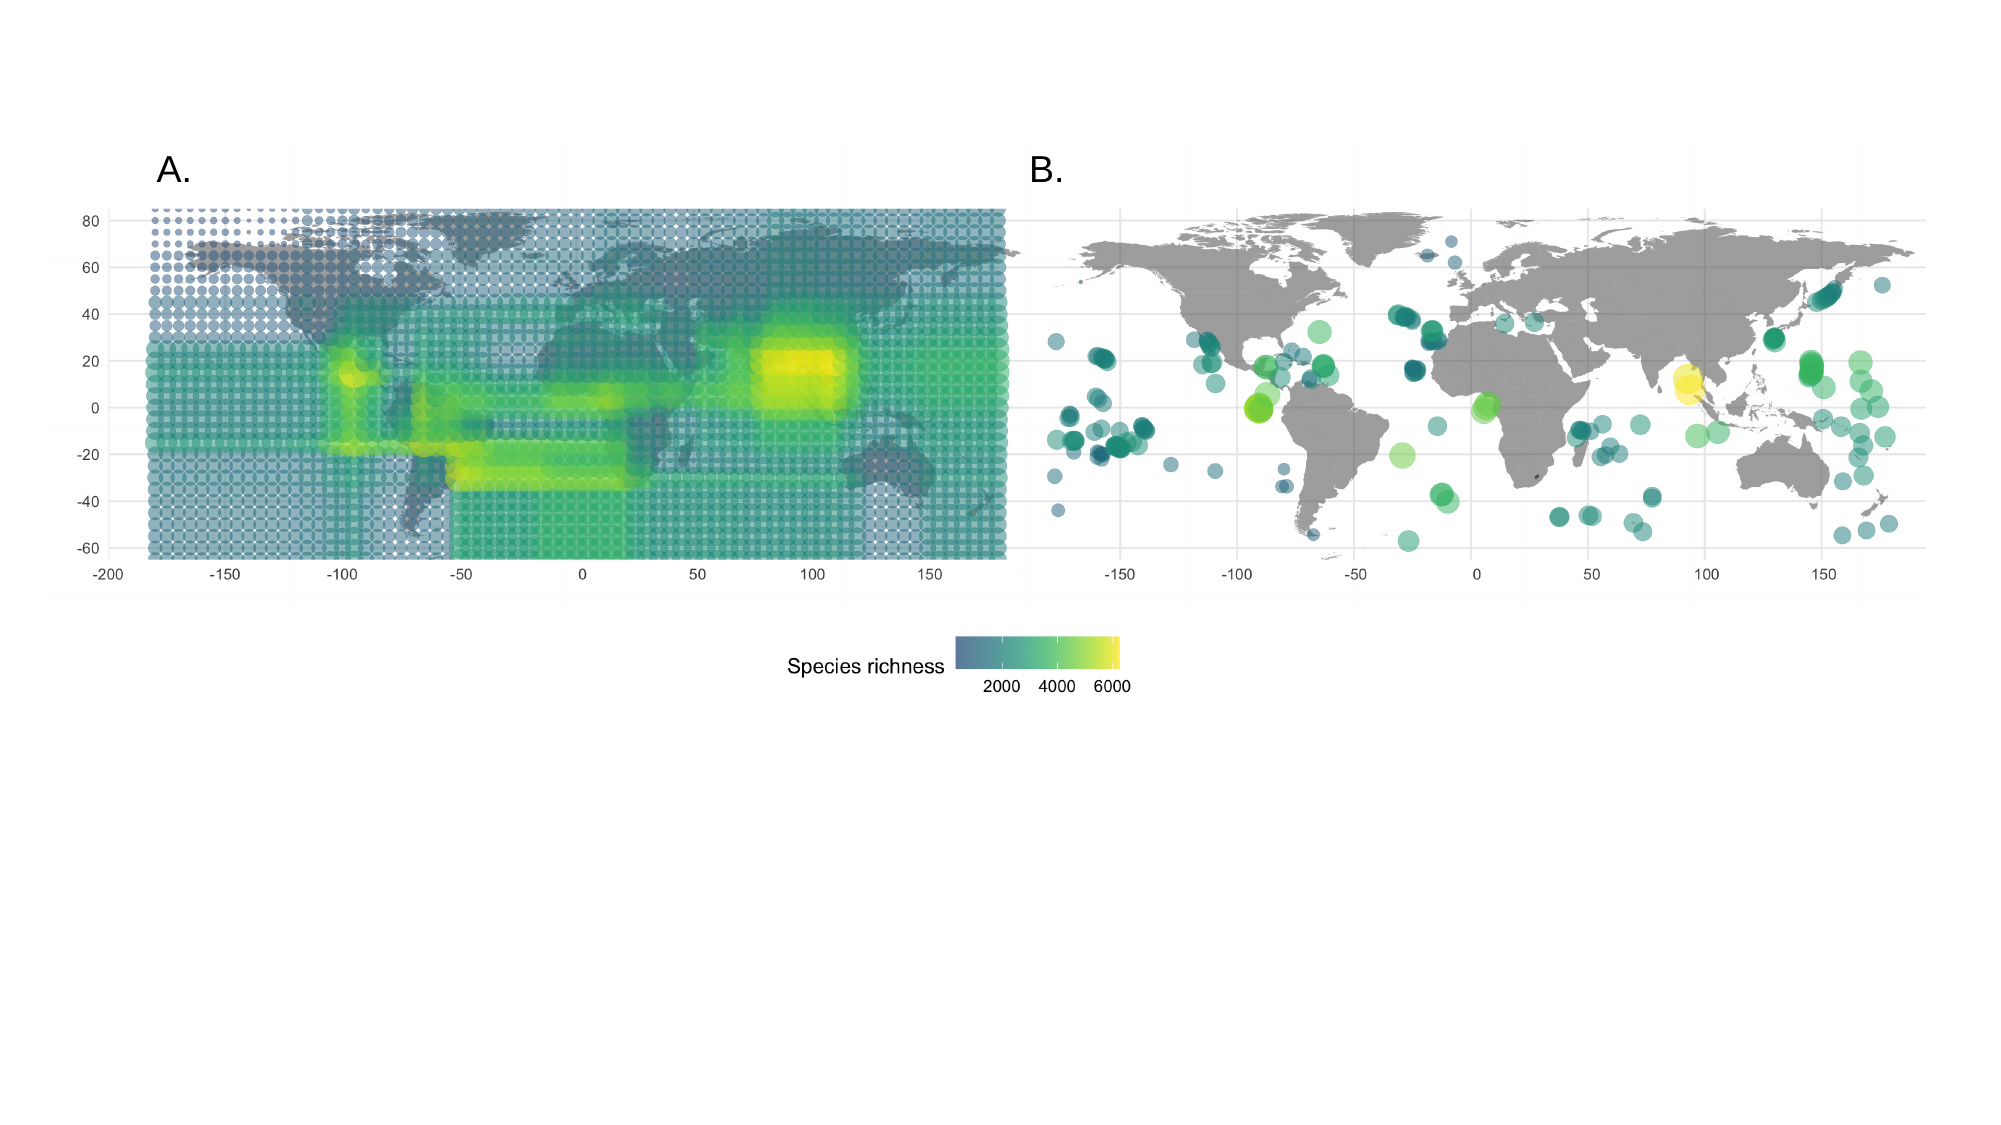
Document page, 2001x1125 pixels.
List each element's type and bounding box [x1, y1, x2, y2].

picture [44, 137, 1927, 782]
